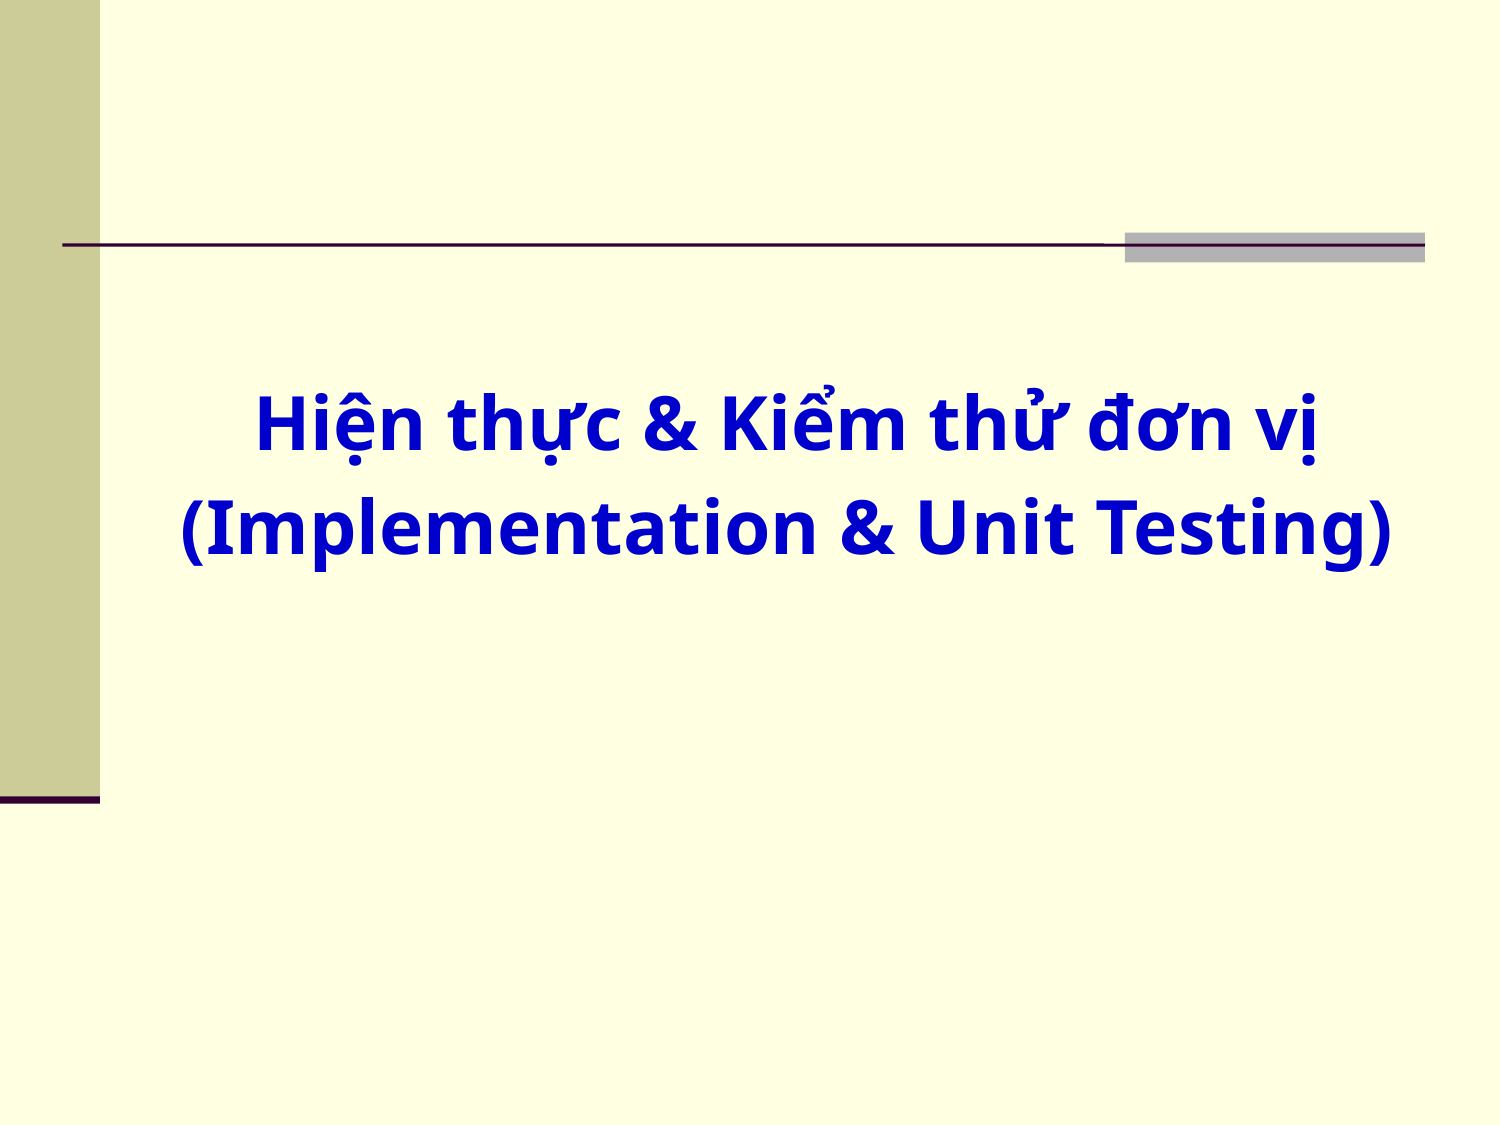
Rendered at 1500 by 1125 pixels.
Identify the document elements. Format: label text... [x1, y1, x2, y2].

list Hiện thực & Kiểm thử đơn vị (Implementation & Unit Testing) [150, 262, 1425, 1006]
